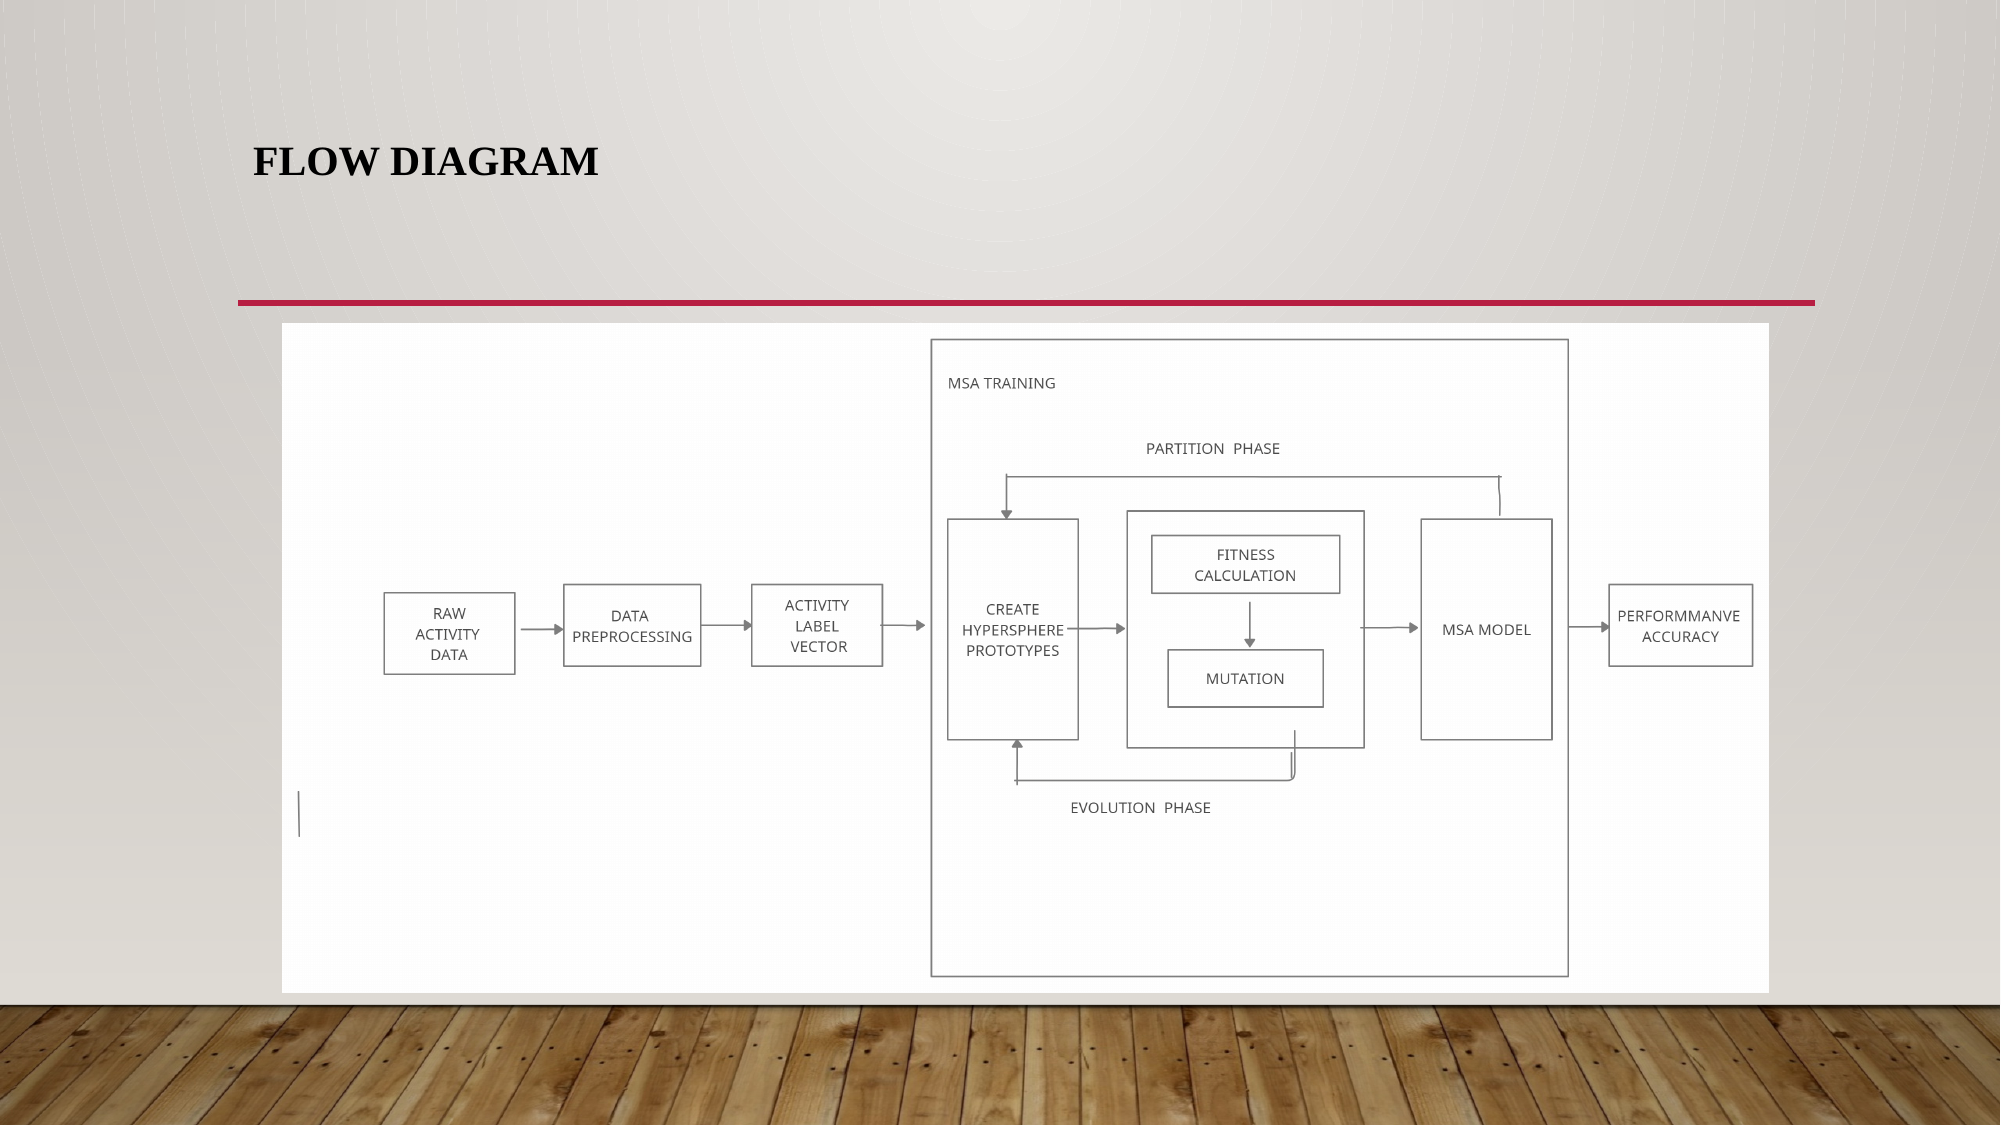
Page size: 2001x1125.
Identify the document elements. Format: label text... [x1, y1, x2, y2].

picture [282, 323, 1769, 994]
title FLOW Diagram [238, 131, 1814, 305]
picture [0, 1005, 2000, 1125]
